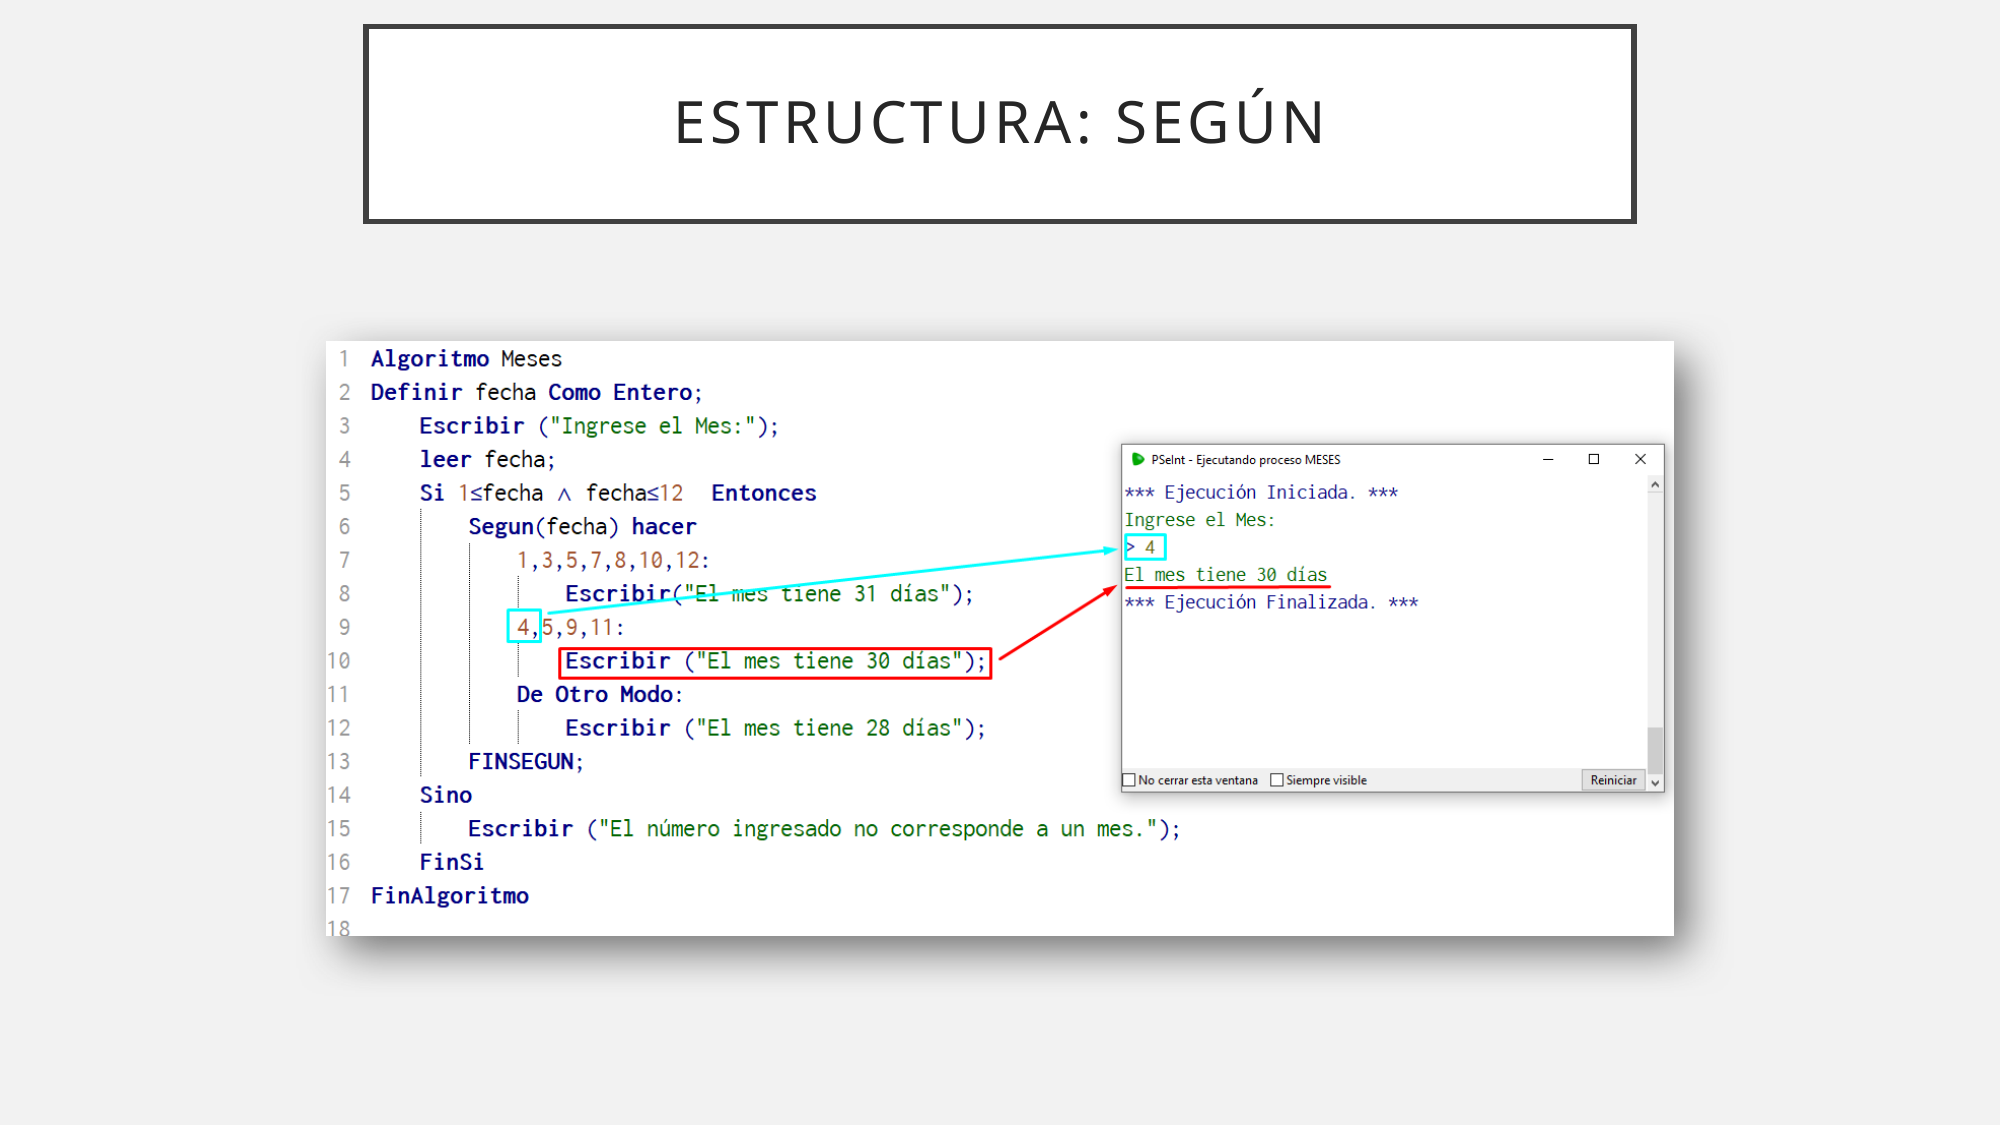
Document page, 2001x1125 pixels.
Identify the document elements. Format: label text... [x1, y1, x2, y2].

title ESTRUCTURA: SEGÚN [363, 24, 1637, 224]
picture [326, 341, 1674, 936]
